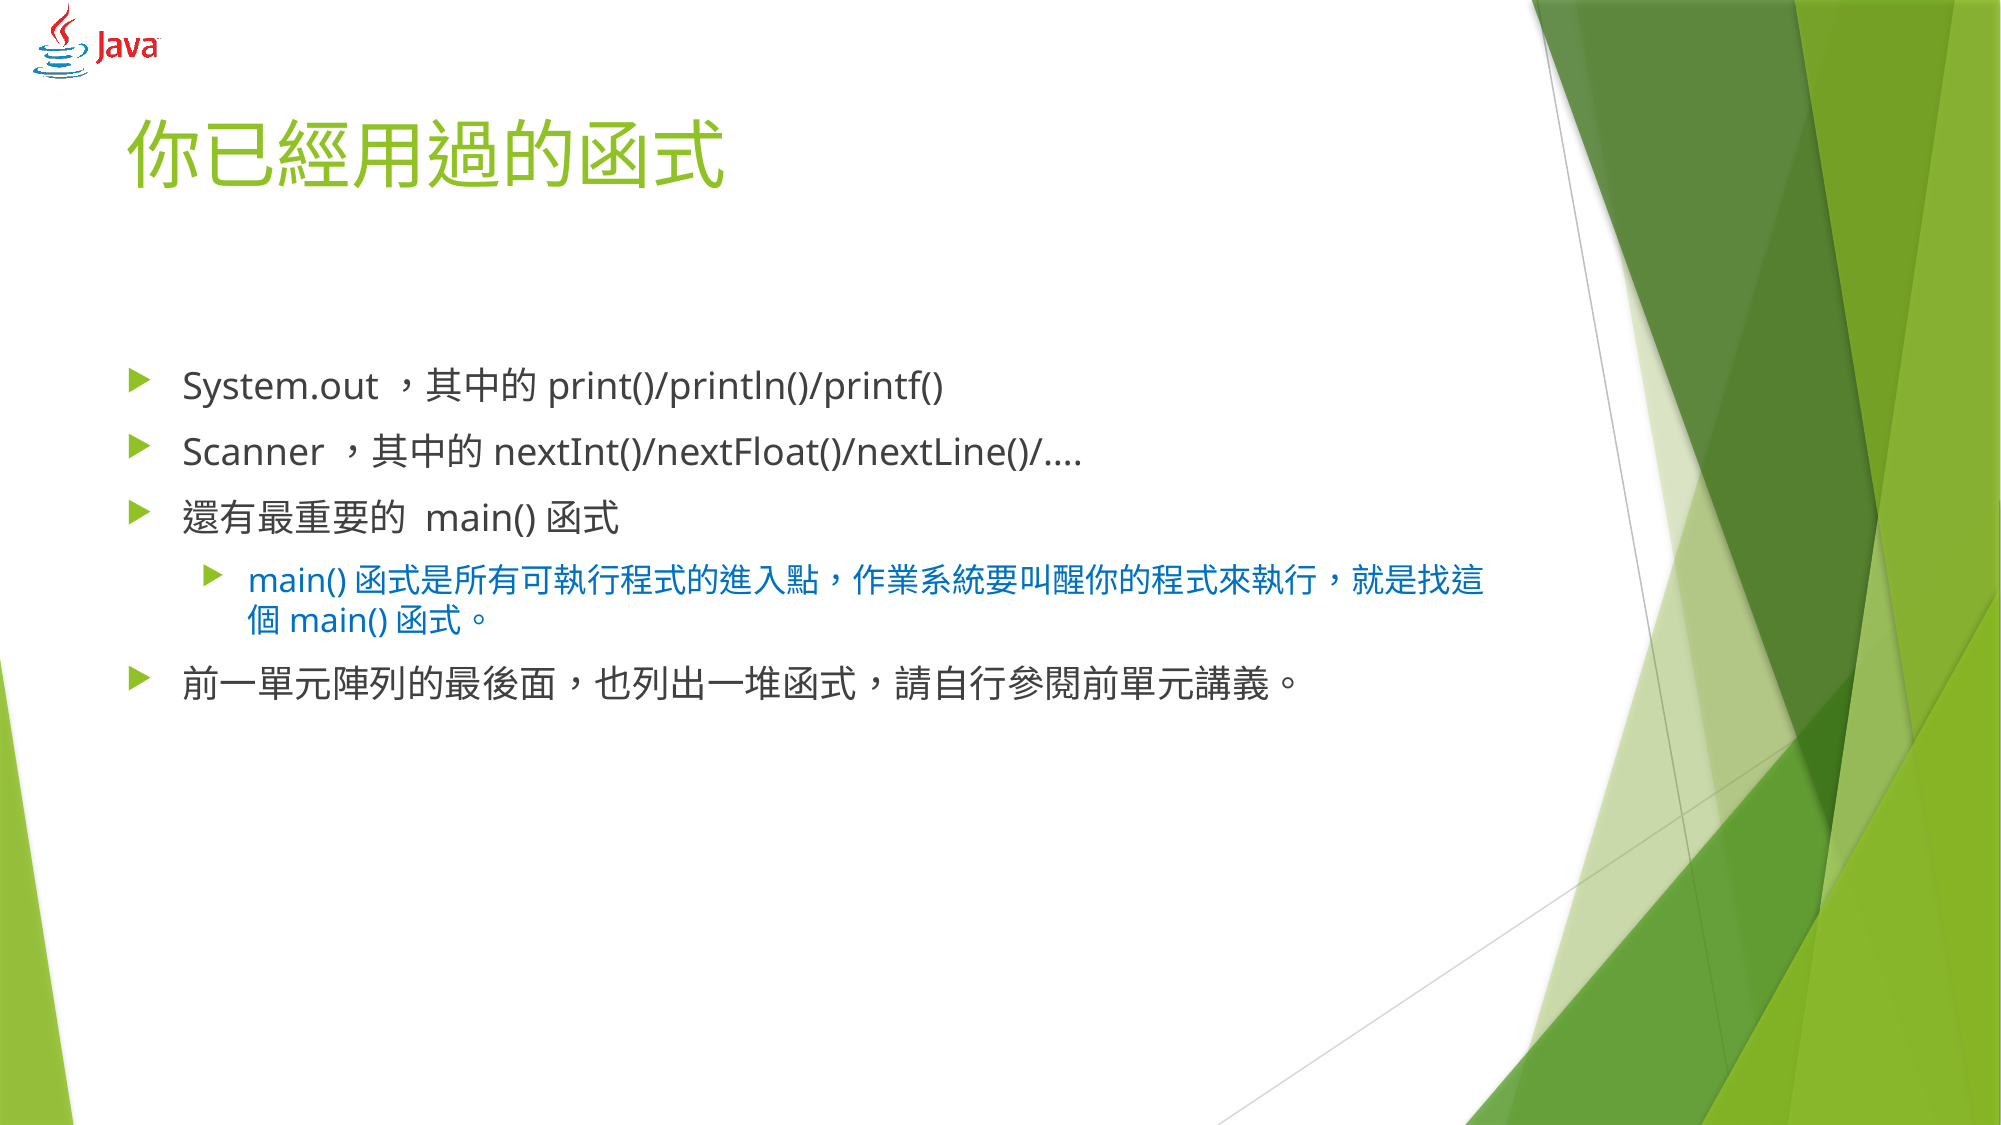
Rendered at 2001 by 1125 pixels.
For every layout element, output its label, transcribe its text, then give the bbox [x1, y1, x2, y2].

picture [27, 1, 165, 79]
list System.out，其中的print()/println()/printf() Scanner，其中的nextInt()/nextFloat()/nextLine()/…. 還有最重要的 main()函式 main()函式是所有可執行程式的進入點，作業系統要叫醒你的程式來執行，就是找這個main()函式。 前一單元陣列的最後面，也列出一堆函式，請自行參閱前單元講義。 [111, 354, 1522, 992]
title 你已經用過的函式 [111, 99, 1522, 317]
